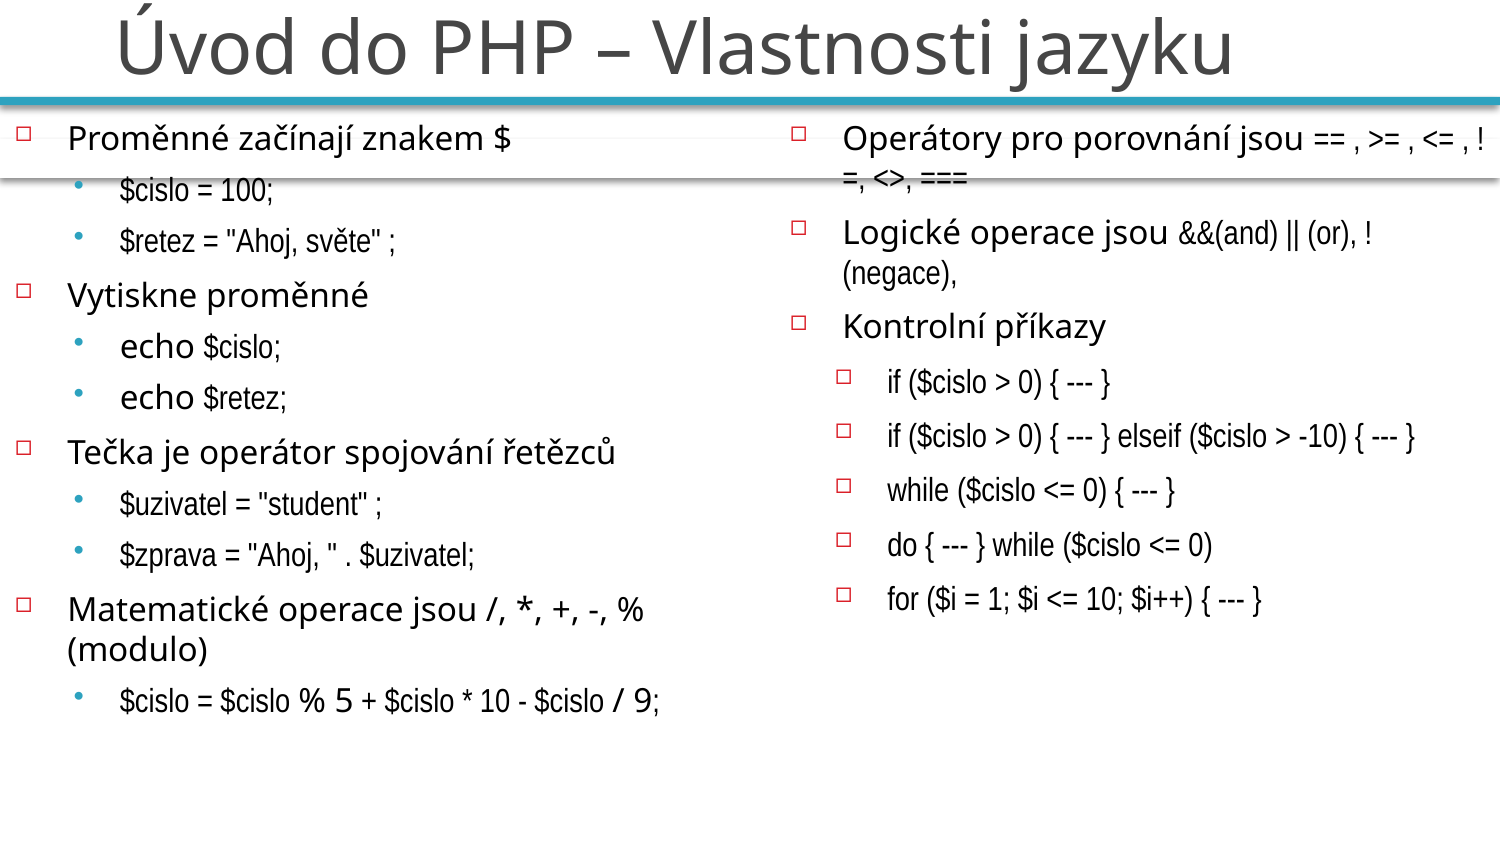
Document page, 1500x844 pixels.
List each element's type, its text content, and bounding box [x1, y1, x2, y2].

list Operátory pro porovnání jsou == , >= , <= , !=, <>, === Logické operace jsou &&(and) || (or), ! (negace), Kontrolní příkazy if ($cislo > 0) { --- } if ($cislo > 0) { --- } elseif ($cislo > -10) { --- } while ($cislo <= 0) { --- } do { --- } while ($cislo <= 0) for ($i = 1; $i <= 10; $i++) { --- } [774, 109, 1500, 844]
list Proměnné začínají znakem $ $cislo = 100; $retez = "Ahoj, světe" ; Vytiskne proměnné echo $cislo; echo $retez; Tečka je operátor spojování řetězců $uzivatel = "student" ; $zprava = "Ahoj, " . $uzivatel; Matematické operace jsou /, *, +, -, % (modulo) $cislo = $cislo % 5 + $cislo * 10 - $cislo / 9; [0, 109, 774, 844]
title Úvod do PHP – Vlastnosti jazyku [99, 19, 1438, 97]
